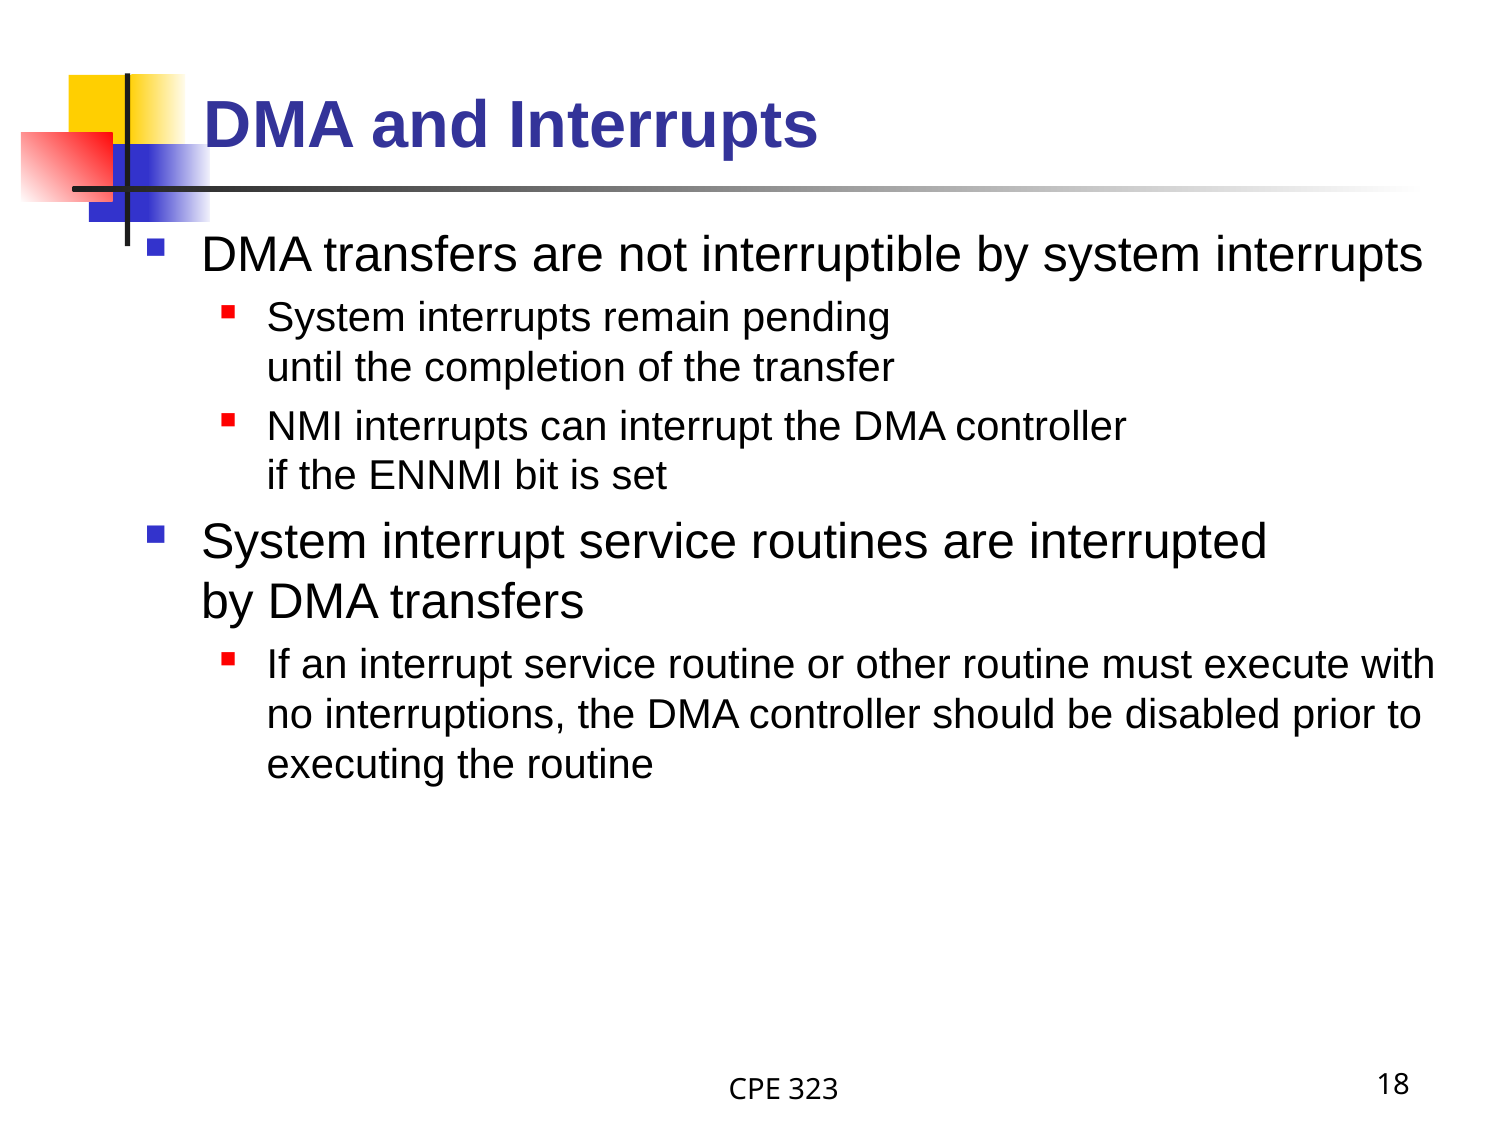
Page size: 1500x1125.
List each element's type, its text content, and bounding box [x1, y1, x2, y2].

slide_number 18 [1112, 1083, 1426, 1113]
list DMA transfers are not interruptible by system interrupts System interrupts remain pending until the completion of the transfer NMI interrupts can interrupt the DMA controller if the ENNMI bit is set System interrupt service routines are interrupted by DMA transfers If an interrupt service routine or other routine must execute with no interruptions, the DMA controller should be disabled prior to executing the routine [129, 213, 1470, 1083]
title DMA and Interrupts [188, 26, 1468, 169]
footer CPE 323 [549, 1083, 1026, 1113]
